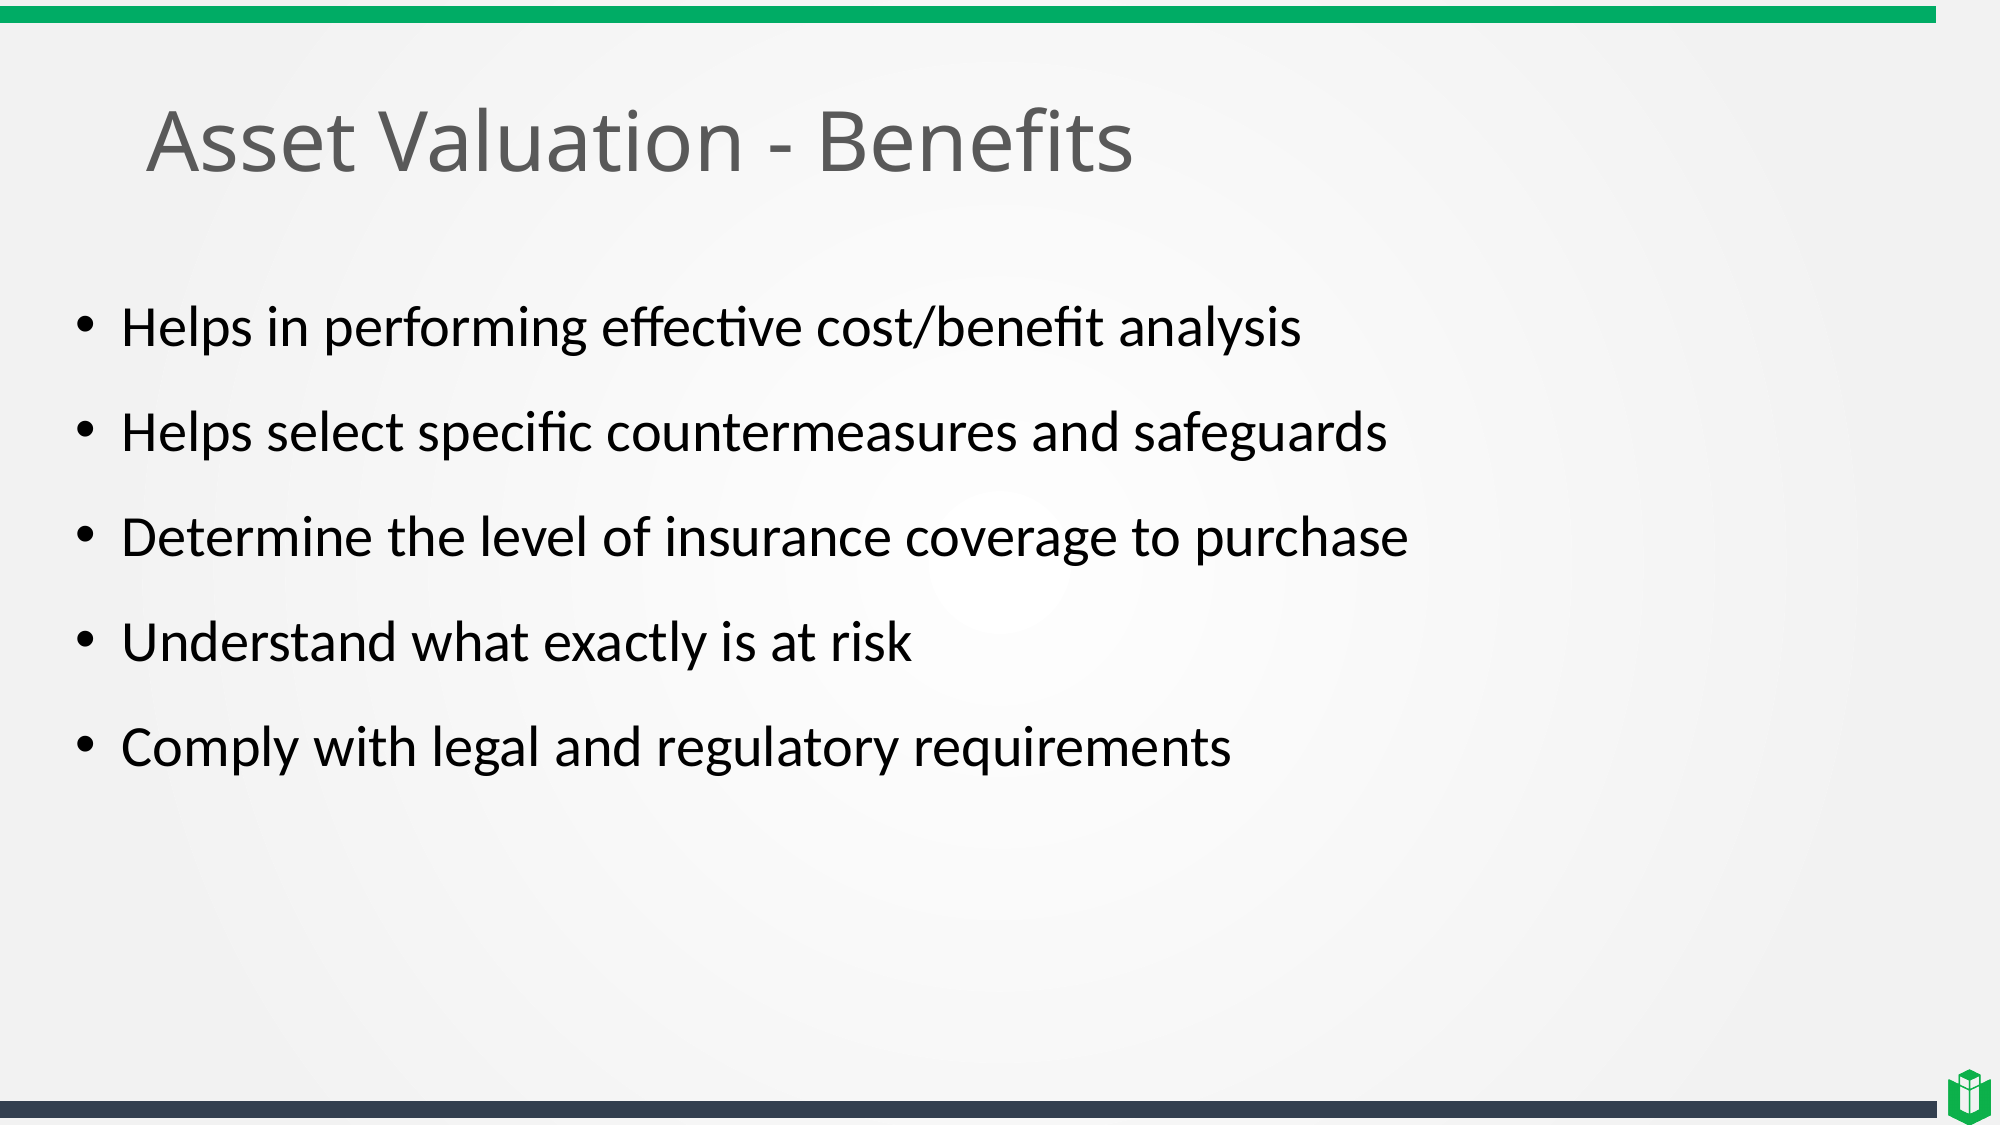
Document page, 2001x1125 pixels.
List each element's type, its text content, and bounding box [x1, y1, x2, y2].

text_box Helps in performing effective cost/benefit analysis Helps select specific countermeasures and safeguards Determine the level of insurance coverage to purchase Understand what exactly is at risk Comply with legal and regulatory requirements [60, 245, 1886, 786]
title Asset Valuation - Benefits [131, 84, 1886, 206]
picture [1945, 1068, 1992, 1125]
